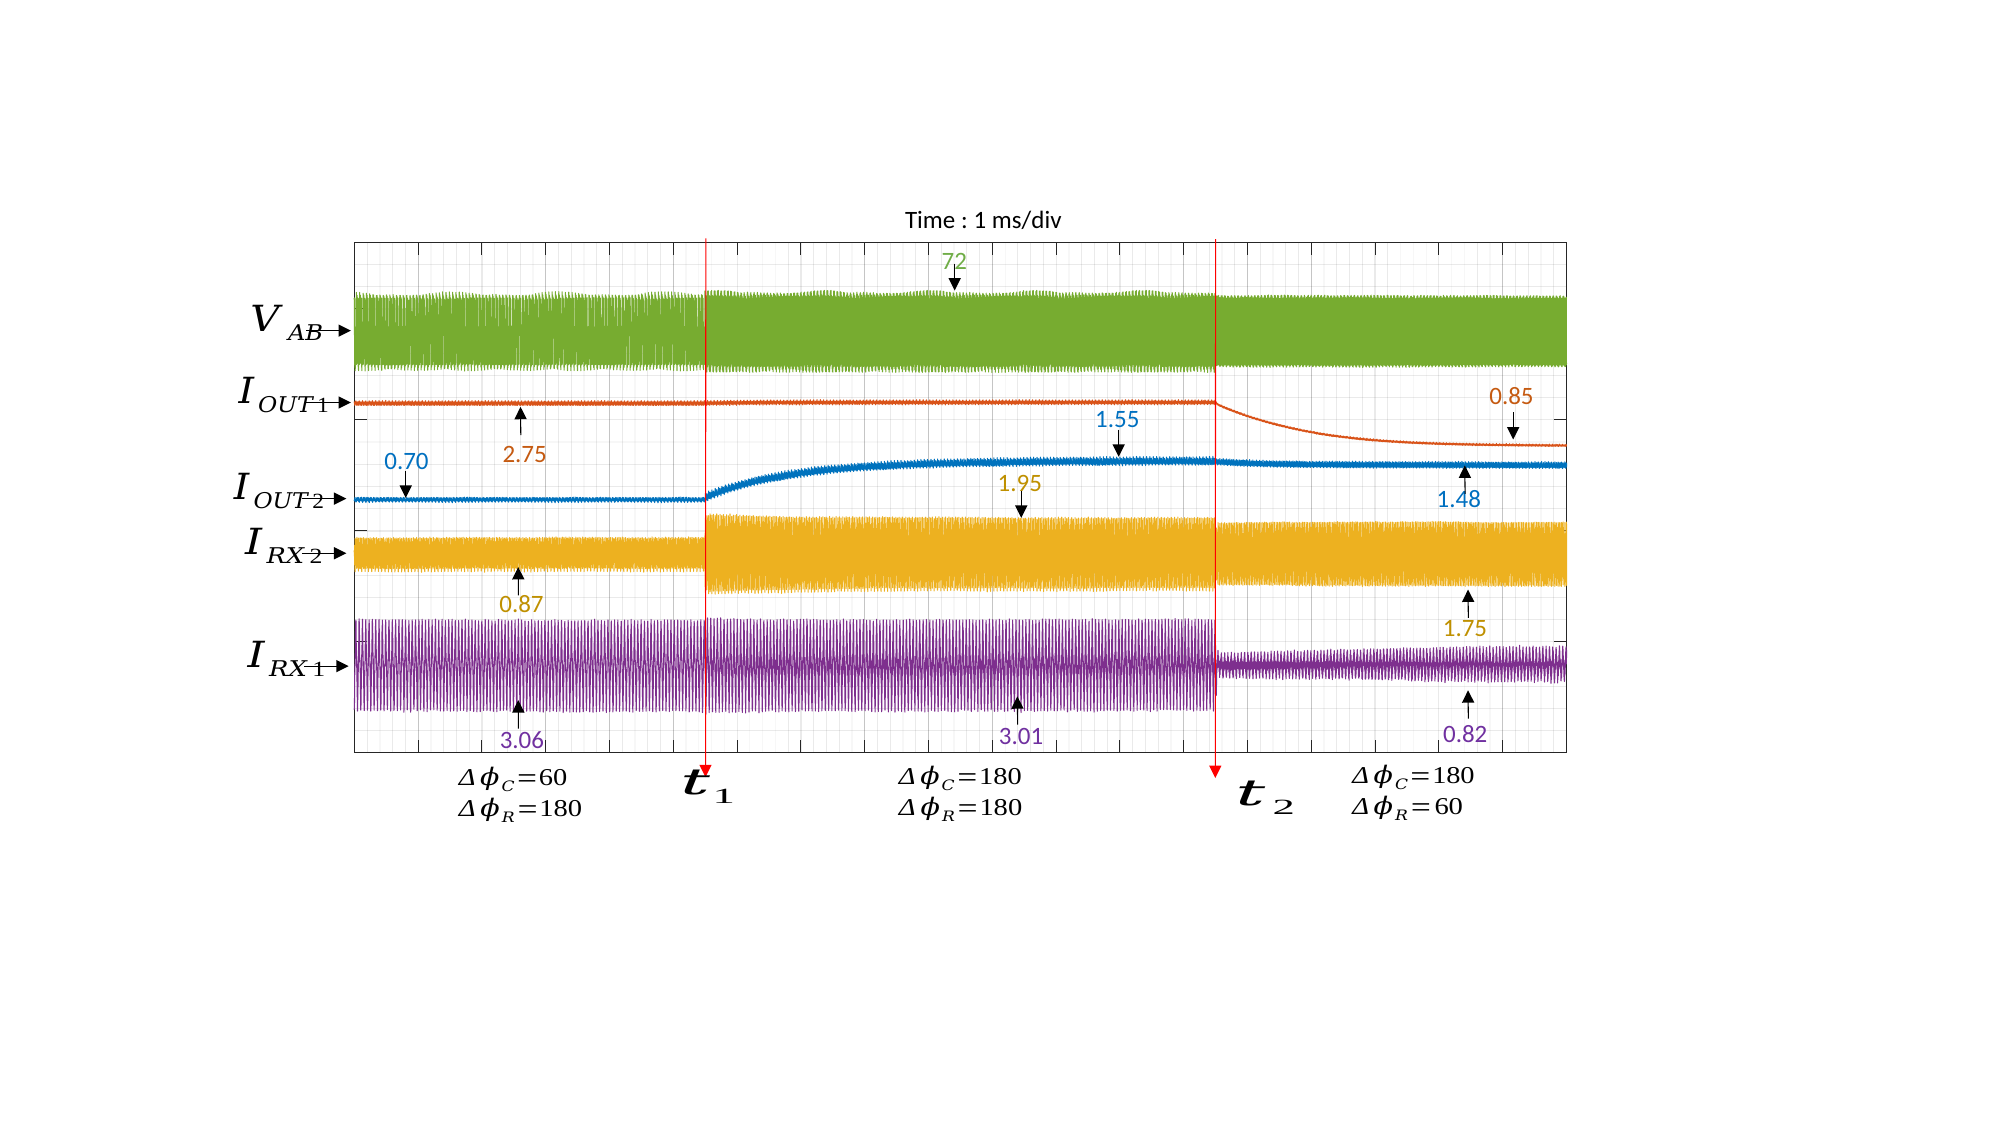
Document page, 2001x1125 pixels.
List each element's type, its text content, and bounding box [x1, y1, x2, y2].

text_box Time : 1 ms/div [872, 200, 1095, 233]
picture [350, 233, 1575, 769]
